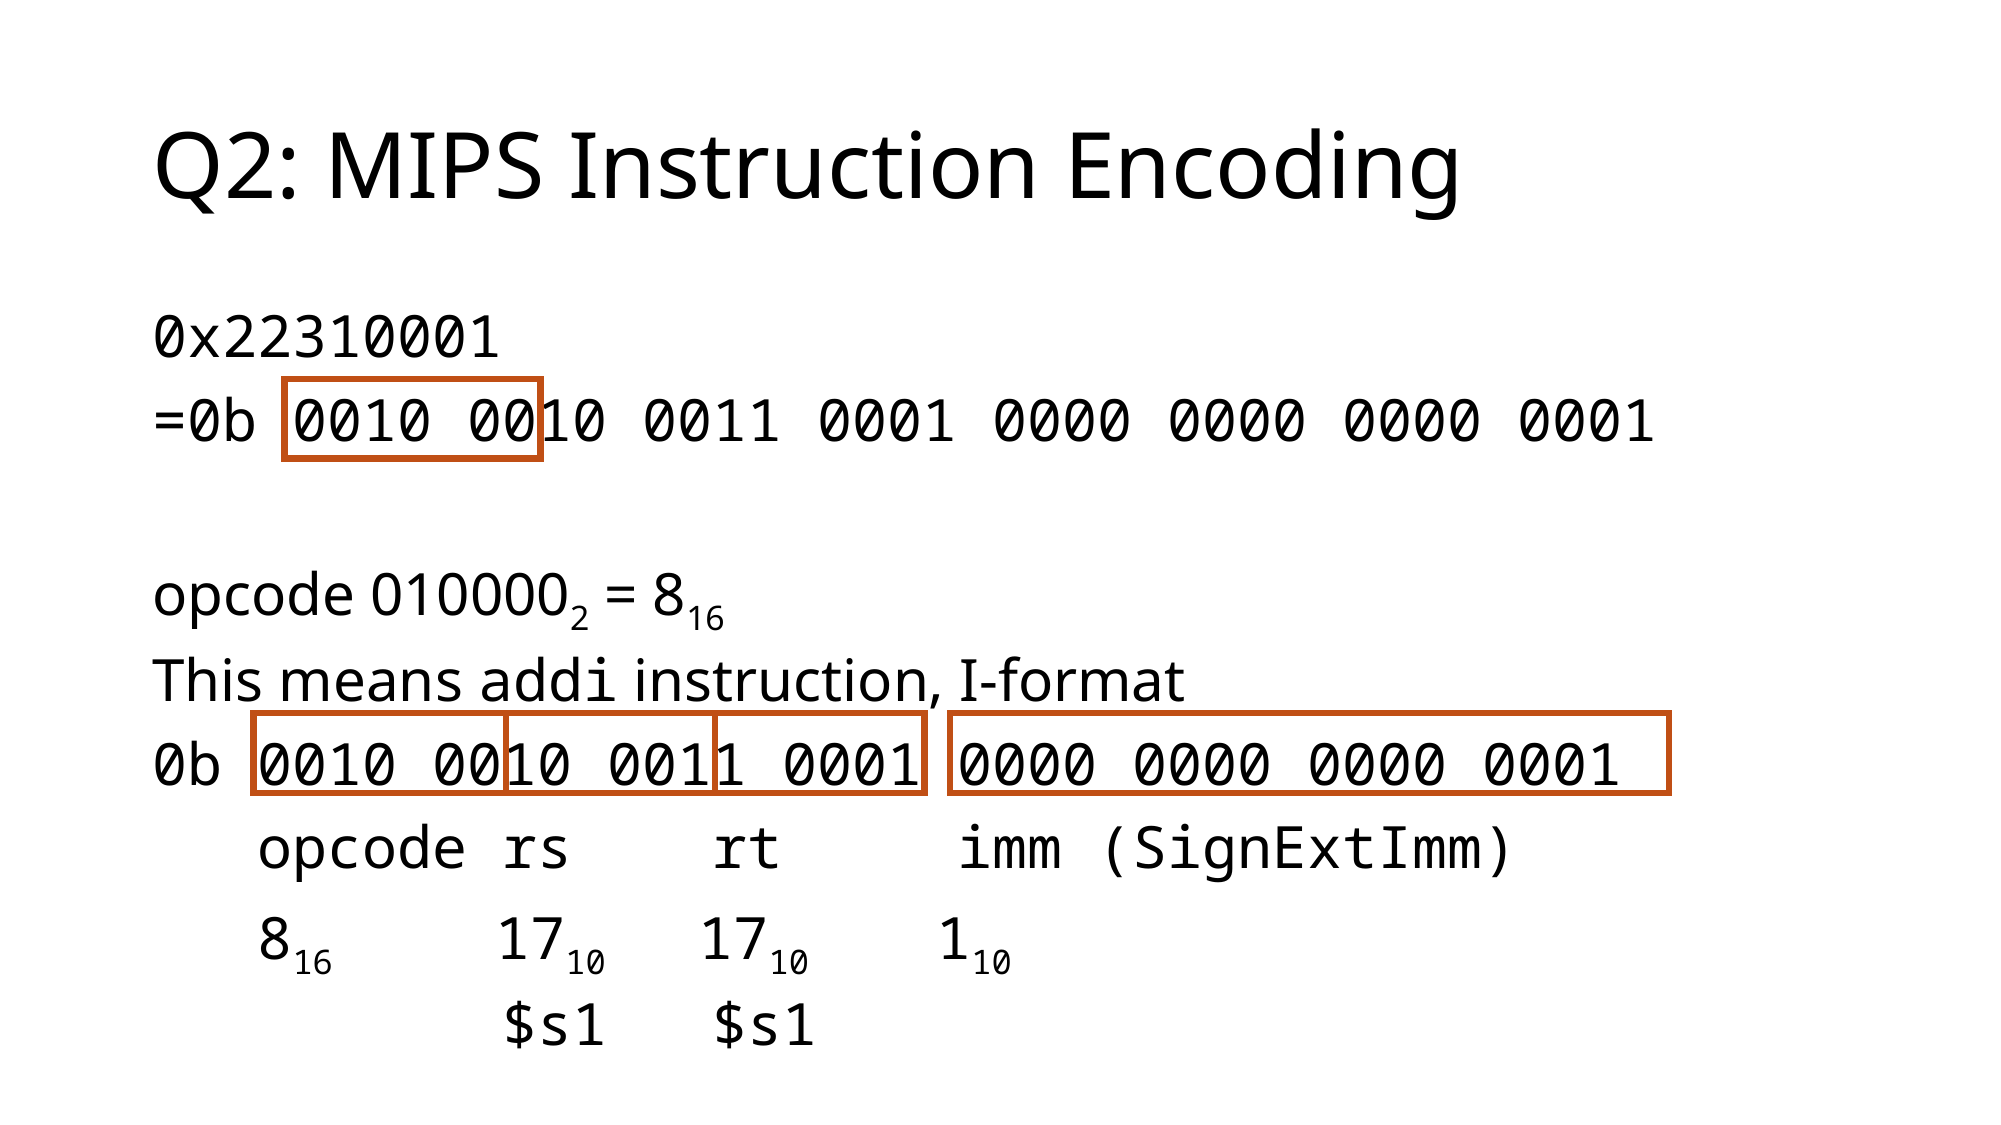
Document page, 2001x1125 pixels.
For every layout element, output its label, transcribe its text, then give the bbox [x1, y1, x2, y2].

list 0x22310001 =0b 0010 0010 0011 0001 0000 0000 0000 0001 opcode 0100002 = 816 This means addi instruction, I-format 0b 0010 0010 0011 0001 0000 0000 0000 0001 opcode rs rt imm (SignExtImm) 816 1710 1710 110 $s1 $s1 [137, 299, 1863, 1105]
text_box [252, 711, 504, 794]
title Q2: MIPS Instruction Encoding [137, 59, 1863, 278]
text_box [504, 711, 717, 794]
text_box [714, 712, 926, 795]
text_box [949, 711, 1671, 794]
text_box [283, 377, 542, 460]
